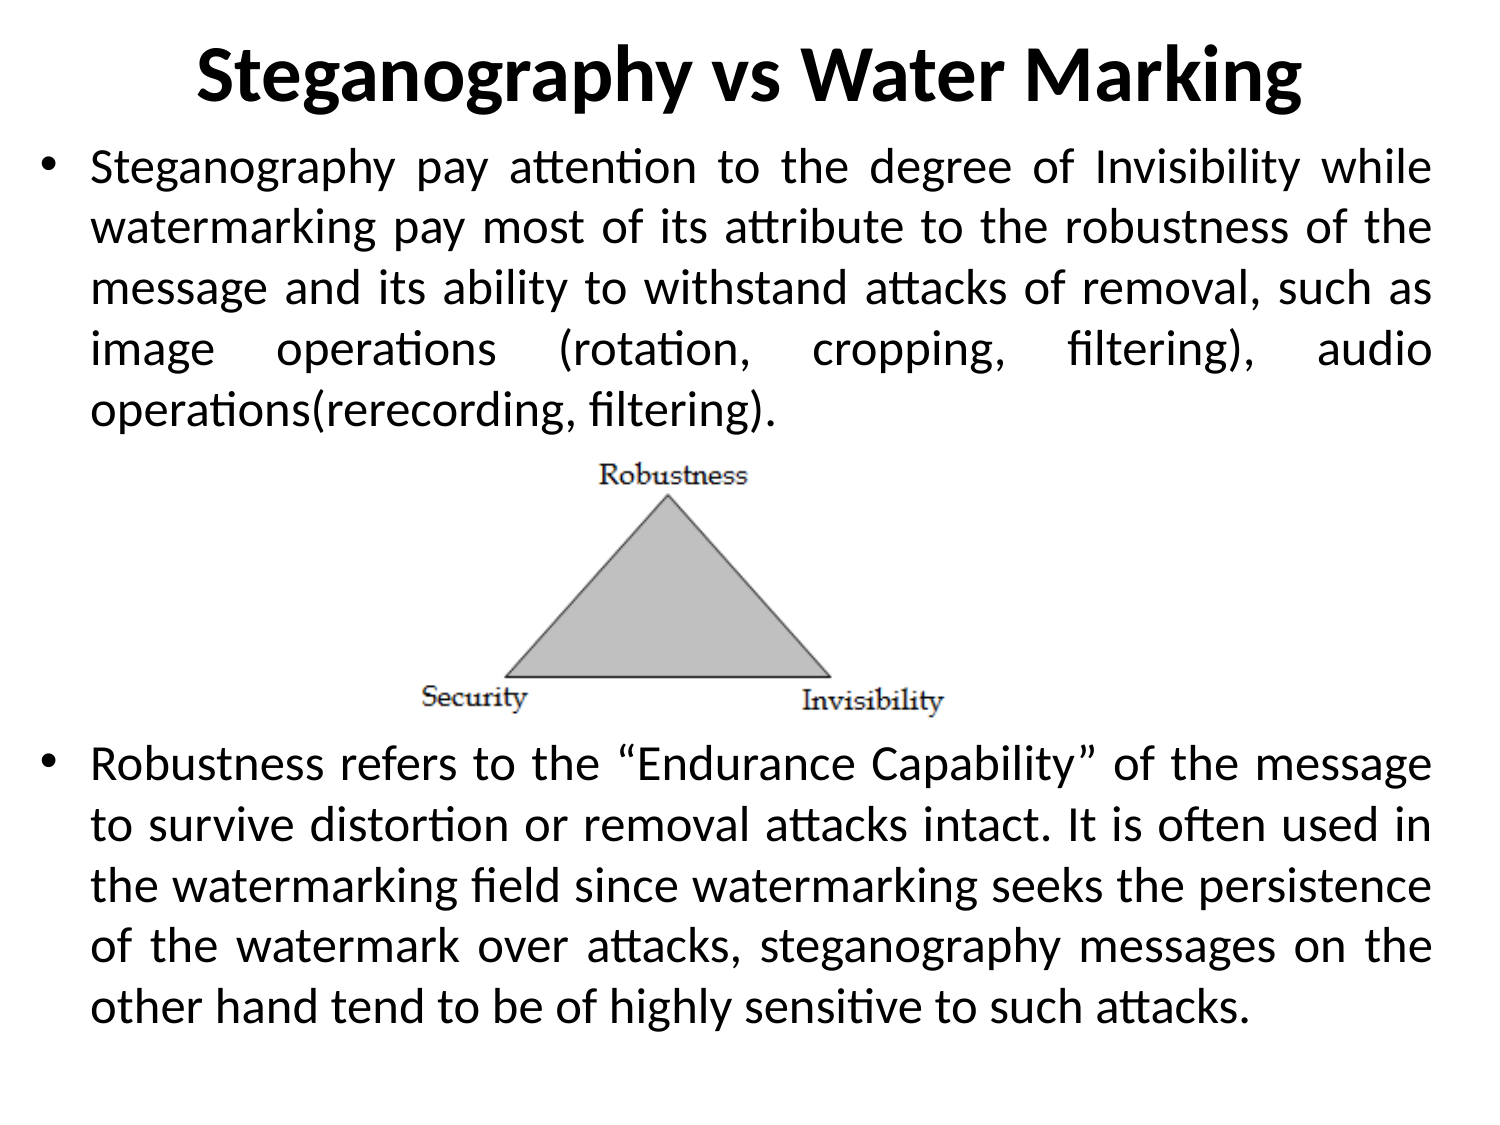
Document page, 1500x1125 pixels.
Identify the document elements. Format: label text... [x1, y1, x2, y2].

list Steganography pay attention to the degree of Invisibility while watermarking pay most of its attribute to the robustness of the message and its ability to withstand attacks of removal, such as image operations (rotation, cropping, filtering), audio operations(rerecording, filtering). Robustness refers to the “Endurance Capability” of the message to survive distortion or removal attacks intact. It is often used in the watermarking field since watermarking seeks the persistence of the watermark over attacks, steganography messages on the other hand tend to be of highly sensitive to such attacks. [24, 125, 1450, 1100]
picture [412, 453, 951, 726]
title Steganography vs Water Marking [75, 12, 1425, 125]
